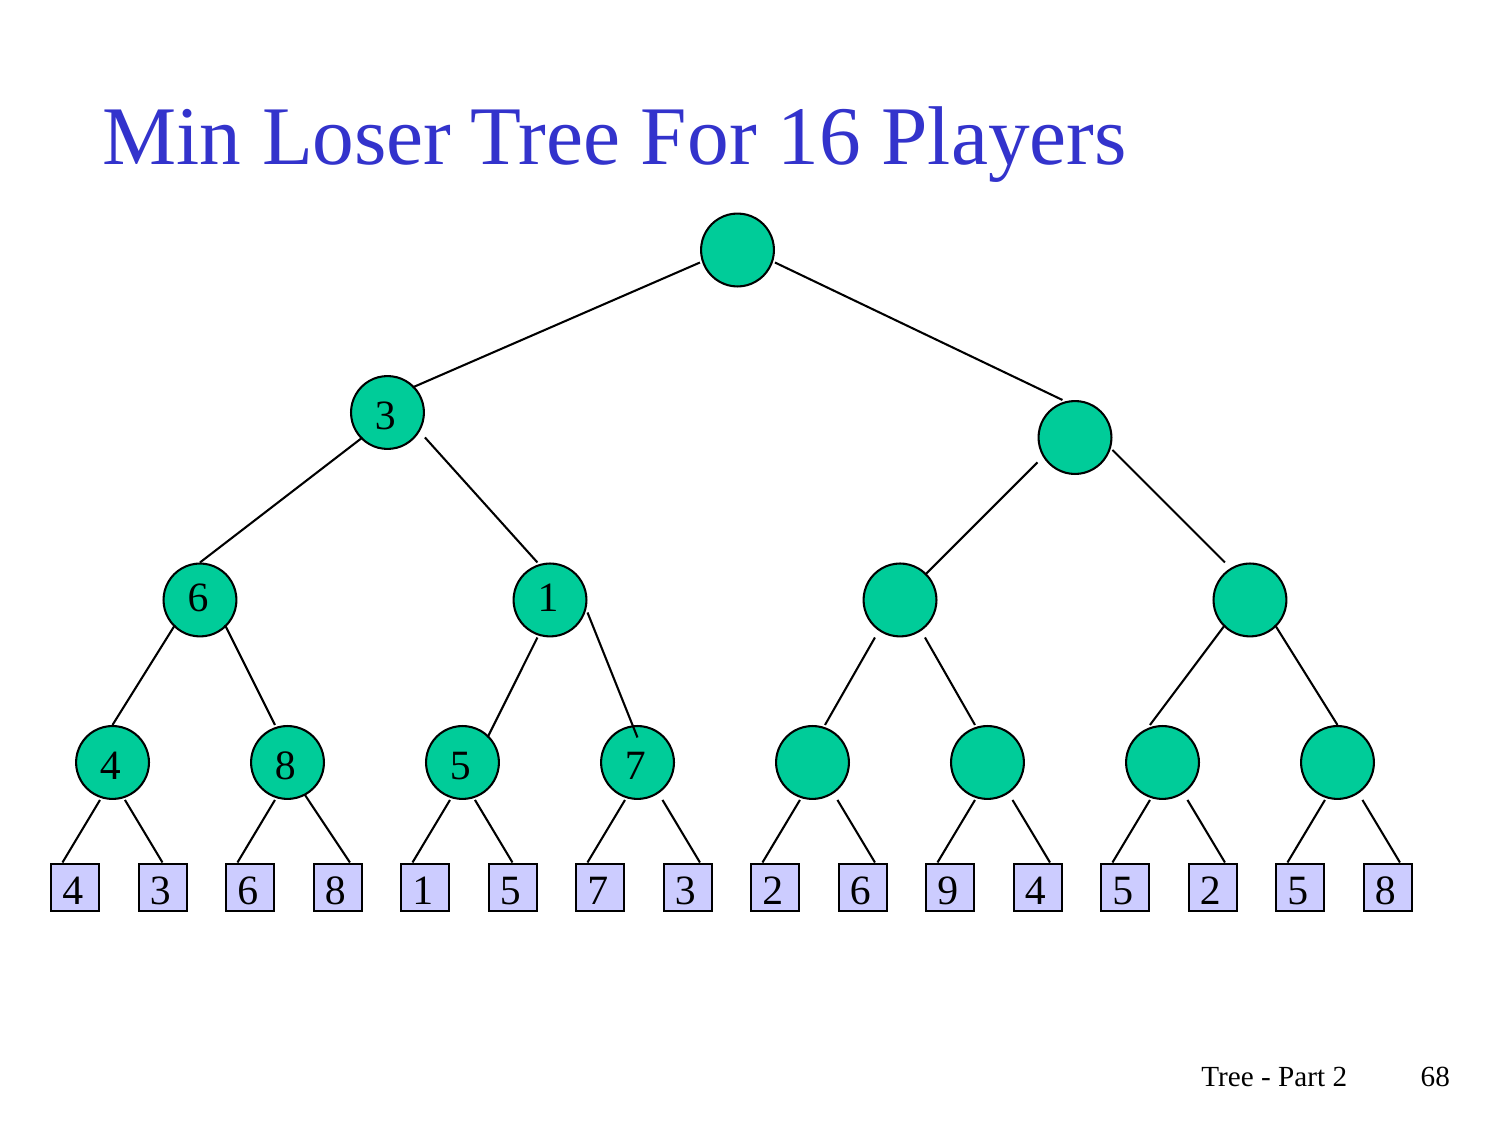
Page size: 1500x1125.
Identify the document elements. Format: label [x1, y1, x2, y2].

text_box [1149, 626, 1225, 725]
text_box [924, 637, 976, 725]
text_box [259, 729, 271, 738]
text_box [222, 799, 275, 921]
text_box [922, 799, 976, 921]
text_box [747, 799, 800, 921]
text_box [414, 262, 700, 387]
text_box [609, 787, 621, 796]
text_box [774, 262, 1063, 400]
footer [887, 1049, 1362, 1125]
text_box [124, 799, 187, 921]
text_box [397, 799, 451, 921]
slide_number [1362, 1049, 1466, 1125]
text_box [112, 625, 175, 725]
text_box [587, 612, 634, 727]
text_box [709, 217, 720, 226]
text_box [825, 637, 875, 725]
text_box [609, 729, 621, 738]
text_box [1275, 626, 1338, 725]
text_box [1272, 799, 1325, 921]
text_box [359, 379, 371, 388]
text_box [834, 799, 887, 921]
title [87, 37, 1363, 225]
text_box [572, 799, 625, 921]
text_box [84, 729, 96, 738]
text_box [1112, 450, 1225, 563]
text_box [659, 799, 712, 921]
text_box [1097, 799, 1150, 921]
text_box [575, 613, 585, 628]
text_box [225, 621, 275, 725]
text_box [709, 274, 720, 283]
text_box [102, 753, 119, 778]
text_box [424, 437, 585, 587]
text_box [434, 787, 446, 796]
text_box [172, 437, 371, 579]
text_box [47, 799, 100, 921]
text_box [1009, 799, 1062, 921]
text_box [474, 799, 537, 921]
text_box [304, 791, 362, 921]
text_box [488, 637, 538, 736]
text_box [434, 729, 446, 738]
text_box [926, 462, 1038, 574]
text_box [1359, 799, 1412, 921]
text_box [84, 787, 96, 796]
text_box [259, 787, 271, 796]
text_box [1184, 799, 1237, 921]
